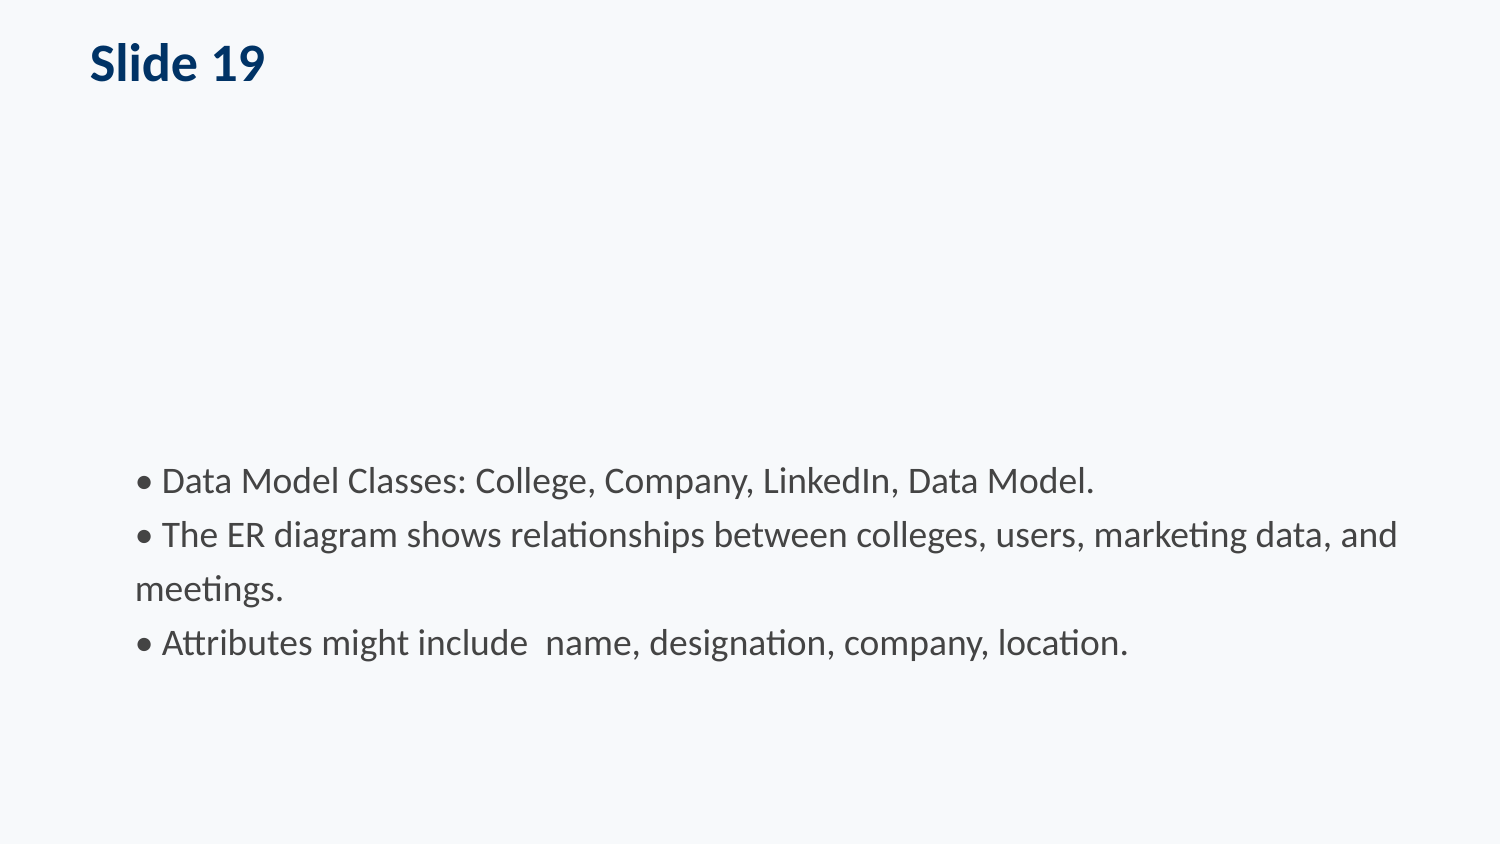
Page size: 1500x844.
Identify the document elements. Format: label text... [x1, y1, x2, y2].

text_box • Data Model Classes: College, Company, LinkedIn, Data Model. • The ER diagram shows relationships between colleges, users, marketing data, and meetings. • Attributes might include name, designation, company, location. [119, 179, 1470, 844]
